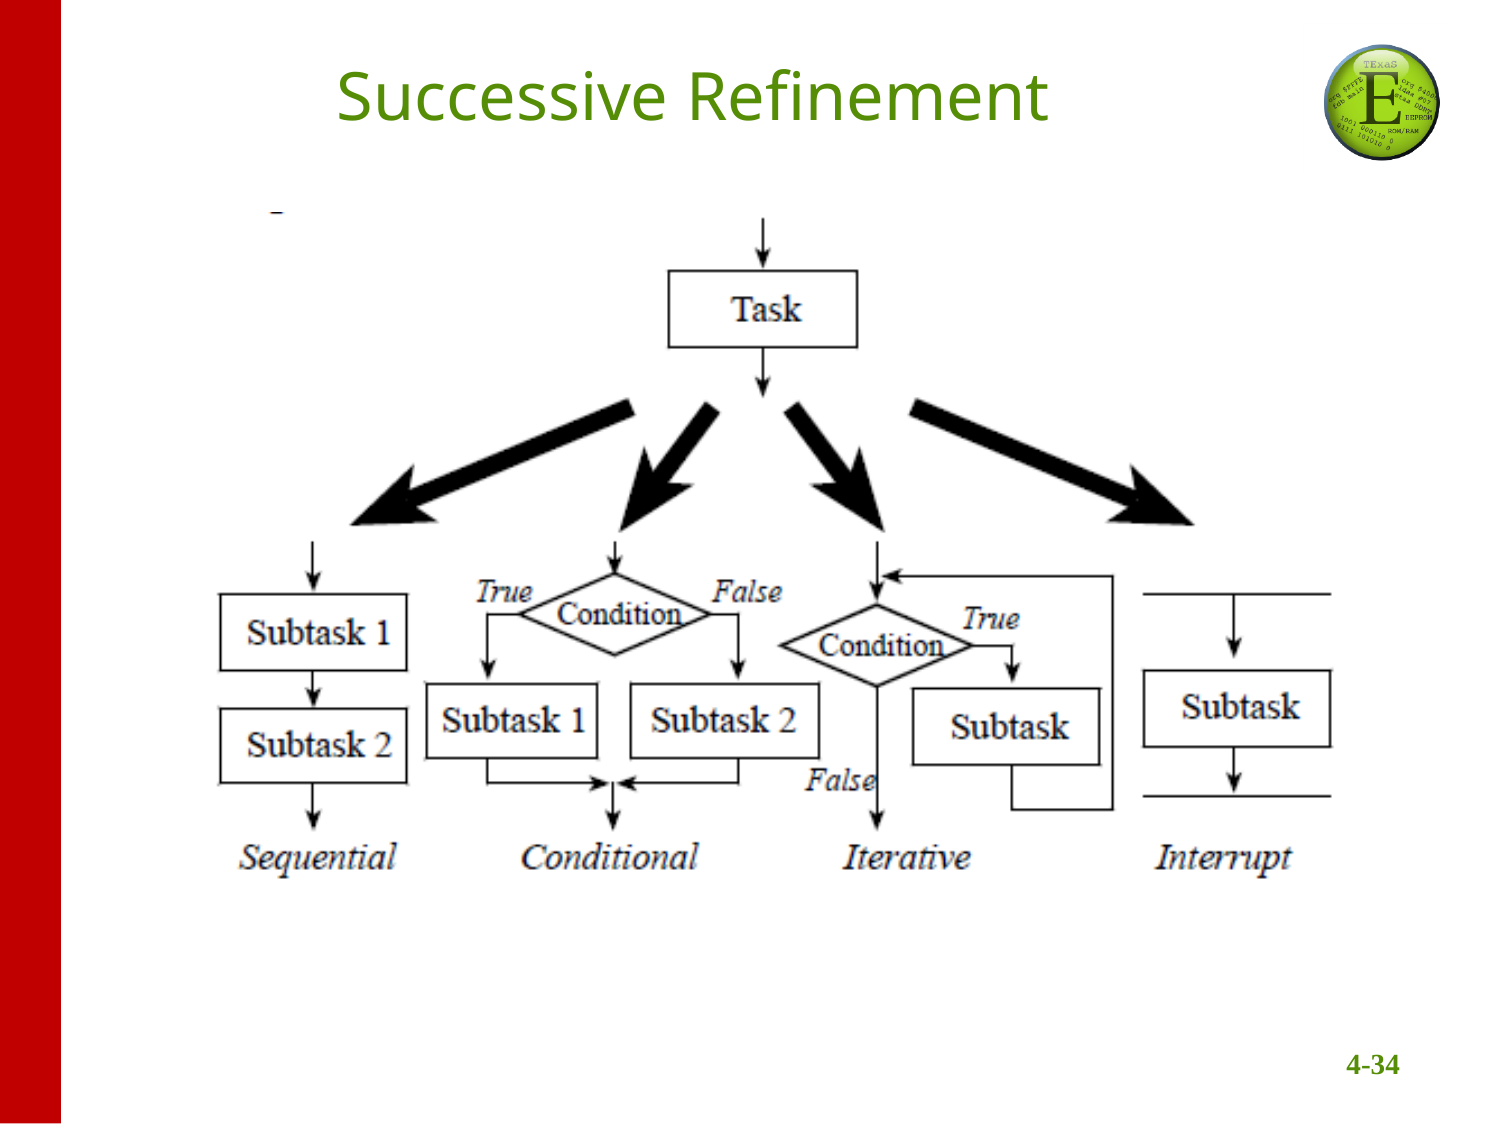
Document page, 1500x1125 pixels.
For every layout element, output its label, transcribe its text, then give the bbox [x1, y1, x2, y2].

picture [155, 212, 1344, 917]
title Successive Refinement [62, 37, 1325, 150]
picture [1303, 23, 1454, 174]
